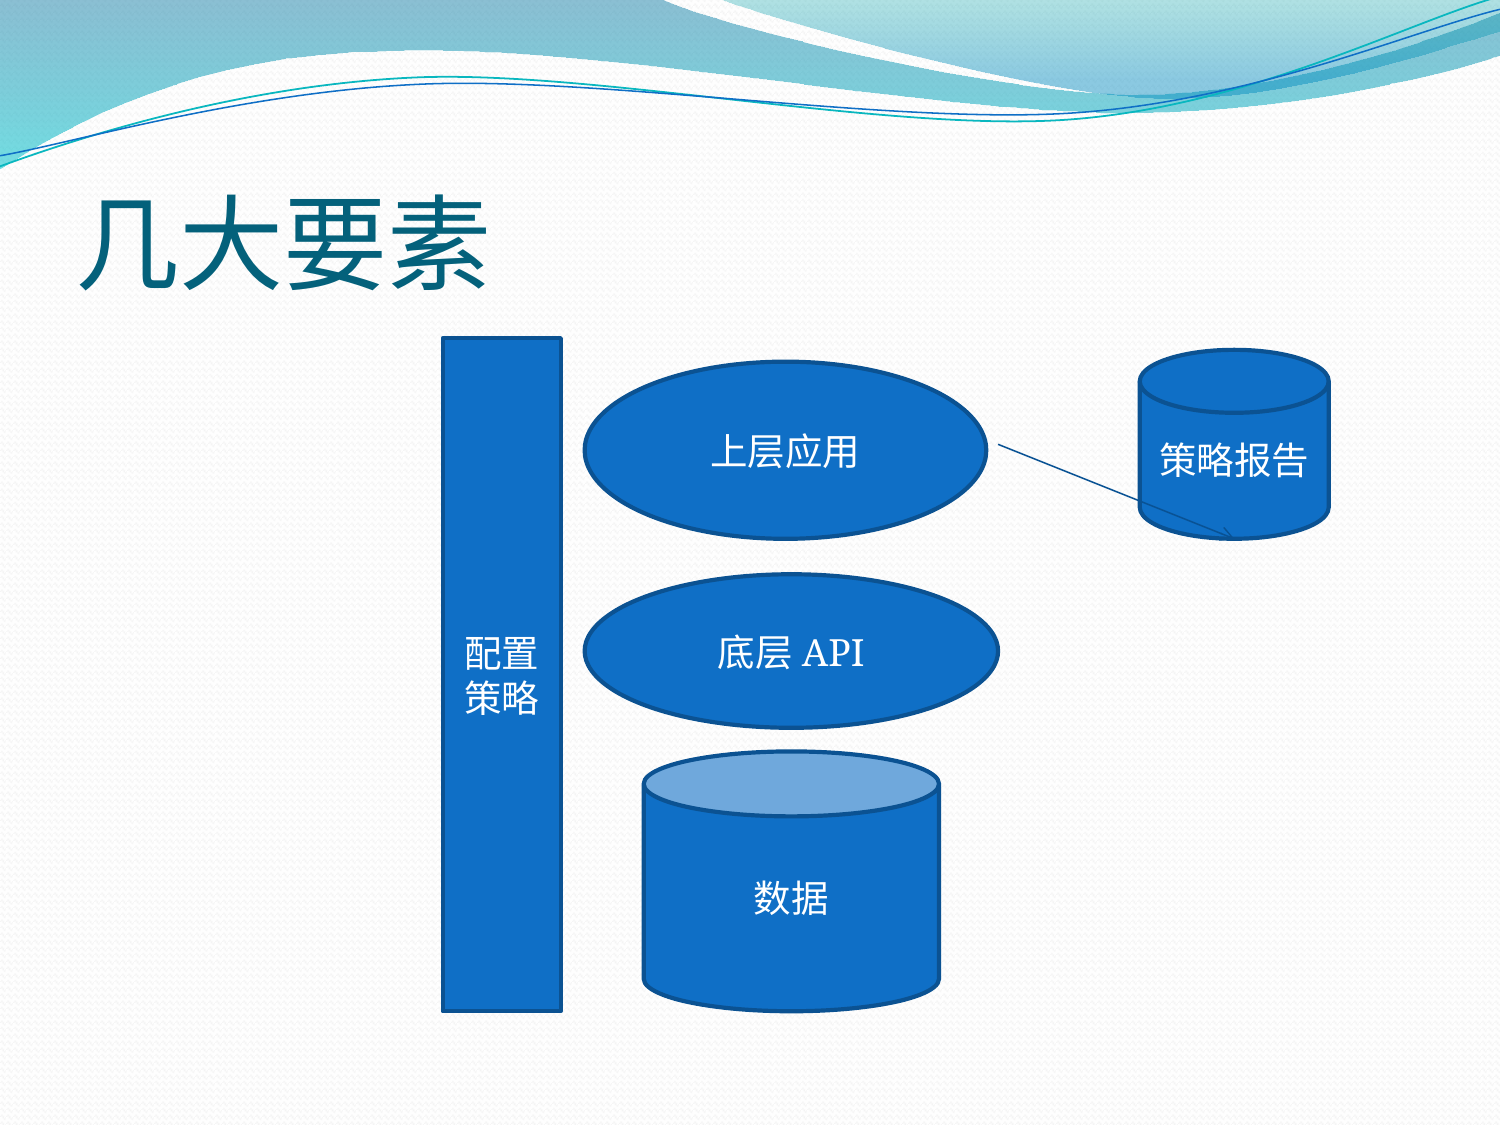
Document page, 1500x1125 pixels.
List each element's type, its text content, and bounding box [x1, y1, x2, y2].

text_box 数据 [641, 749, 942, 1014]
text_box 策略报告 [1137, 347, 1331, 541]
text_box 上层应用 [582, 359, 989, 541]
text_box 配置策略 [441, 336, 563, 1013]
title 几大要素 [75, 115, 1425, 303]
text_box 底层API [582, 572, 1001, 730]
